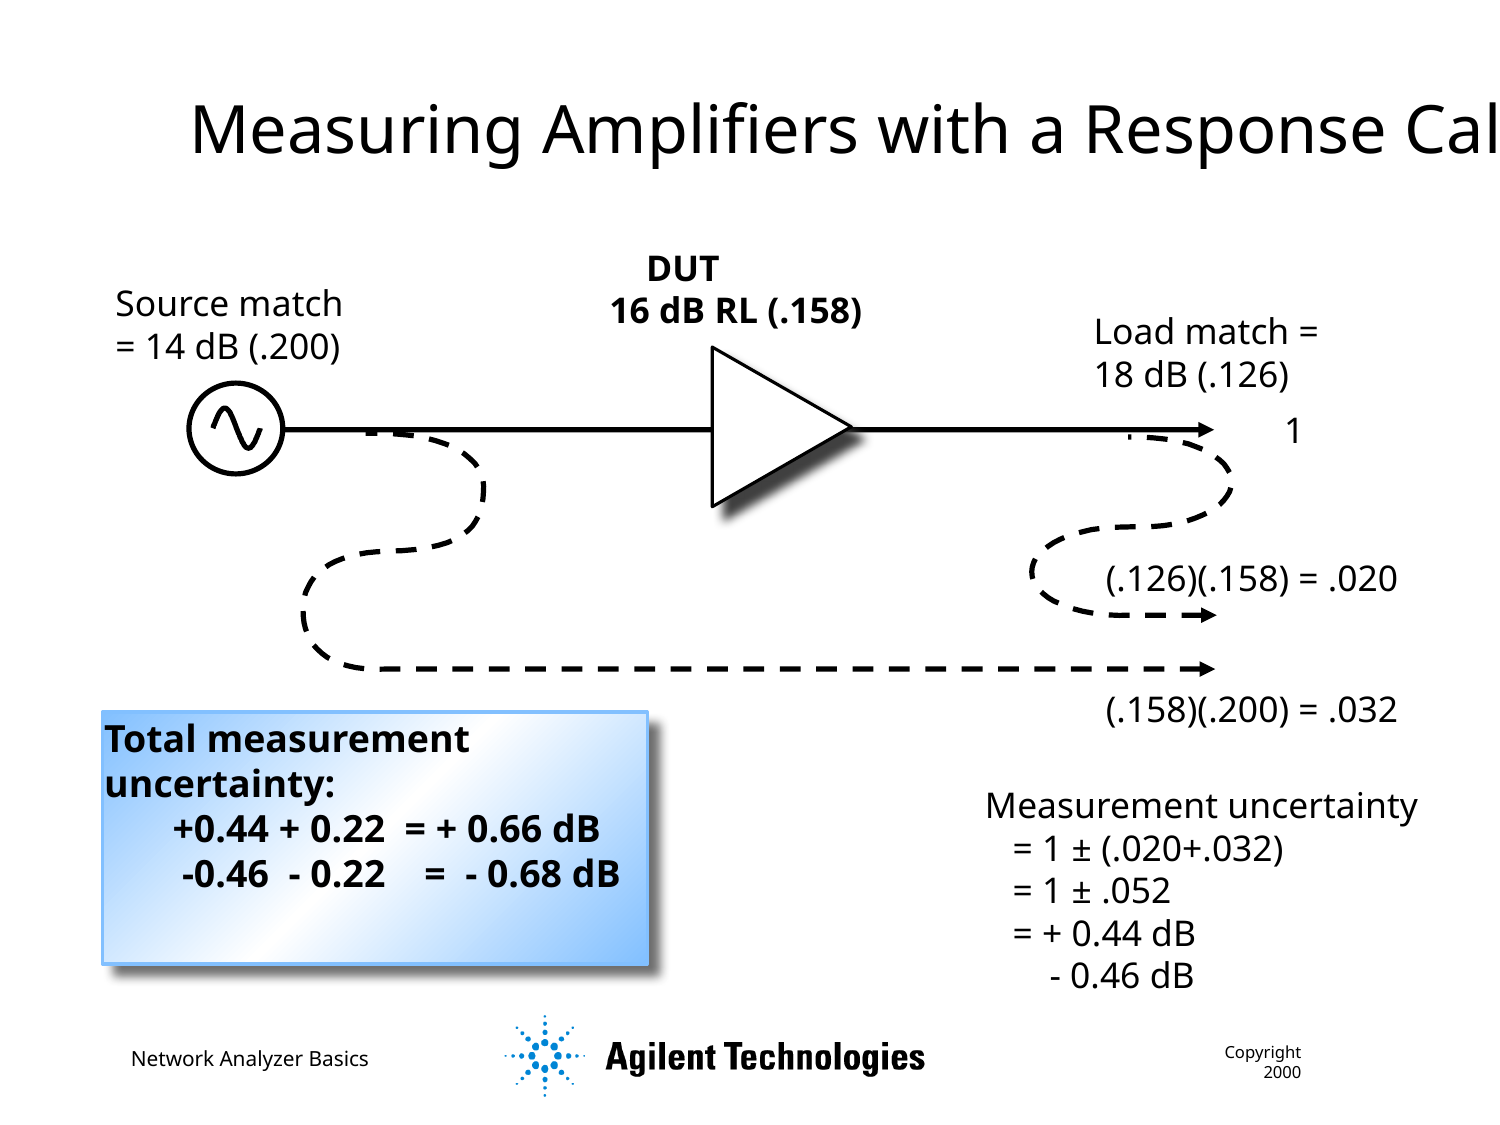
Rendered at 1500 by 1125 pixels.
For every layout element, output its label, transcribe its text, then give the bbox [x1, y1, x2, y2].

text_box [863, 423, 1215, 436]
text_box Source match = 14 dB (.200) [115, 281, 347, 370]
text_box Measuring Amplifiers with a Response Cal [189, 86, 1500, 163]
slide_number Copyright 2000 [1204, 1041, 1302, 1080]
text_box Total measurement uncertainty: +0.44 + 0.22 = + 0.66 dB -0.46 - 0.22 = - 0.68 dB [104, 714, 643, 860]
text_box Load match = 18 dB (.126) [1093, 309, 1344, 397]
picture [488, 1003, 940, 1112]
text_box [188, 382, 283, 475]
text_box 1 [1284, 408, 1308, 454]
text_box (.126)(.158) = .020 [1105, 556, 1433, 602]
text_box Measurement uncertainty = 1 ± (.020+.032) = 1 ± .052 = + 0.44 dB - 0.46 dB [984, 783, 1428, 1002]
text_box DUT 16 dB RL (.158) [609, 246, 921, 335]
text_box [102, 712, 648, 964]
footer Network Analyzer Basics [130, 1045, 531, 1074]
text_box [1031, 436, 1232, 622]
text_box [712, 347, 852, 507]
text_box [303, 433, 1216, 676]
text_box (.158)(.200) = .032 [1105, 687, 1433, 733]
